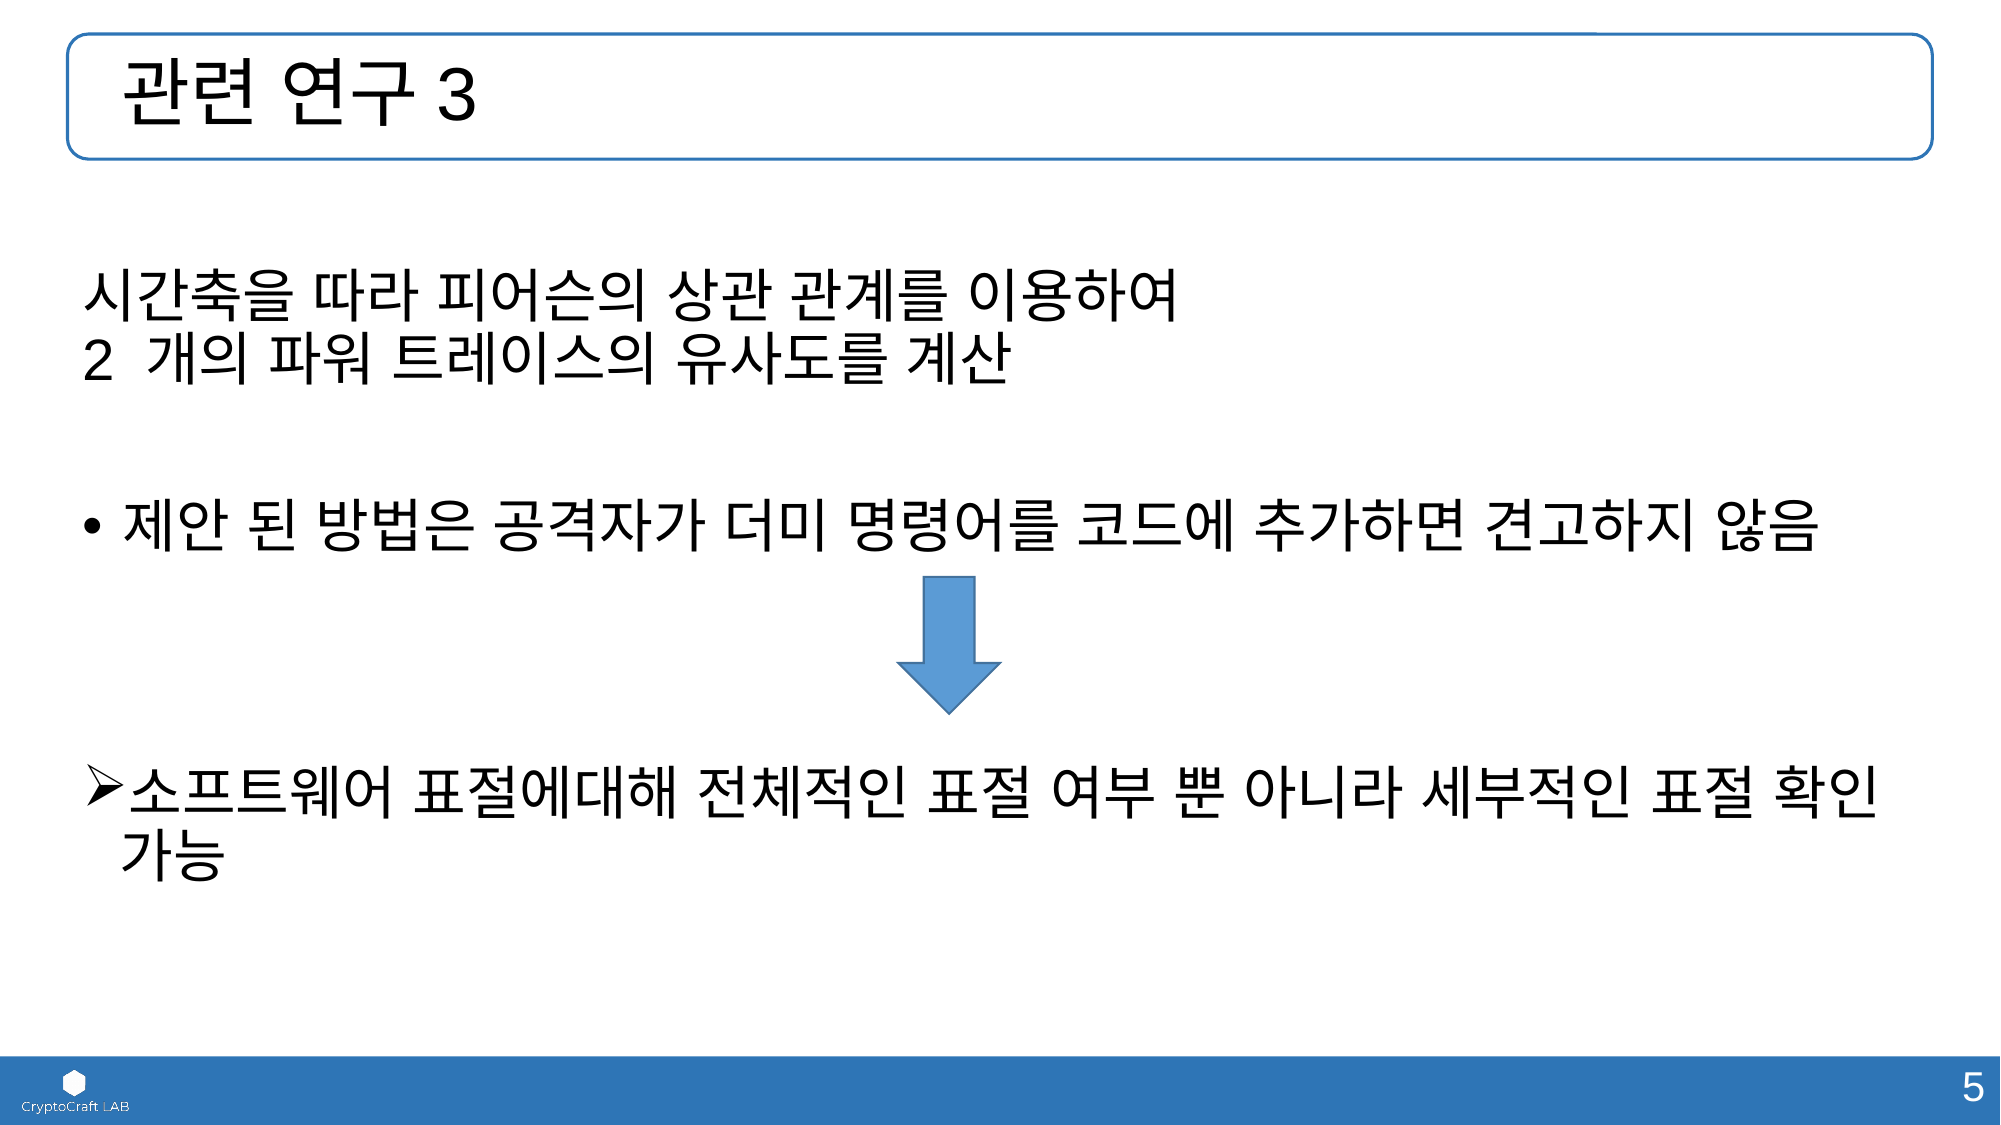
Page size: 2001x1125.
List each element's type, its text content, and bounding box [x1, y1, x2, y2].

text_box [895, 575, 1003, 716]
picture [13, 1061, 138, 1123]
list 시간축을 따라 피어슨의 상관 관계를 이용하여 2 개의 파워 트레이스의 유사도를 계산 제안 된 방법은 공격자가 더미 명령어를 코드에 추가하면 견고하지 않음 [67, 259, 1933, 633]
title 관련 연구3 [67, 34, 1933, 160]
text_box 소프트웨어 표절에대해 전체적인 표절 여부 뿐 아니라 세부적인 표절 확인 가능 [67, 757, 1933, 940]
